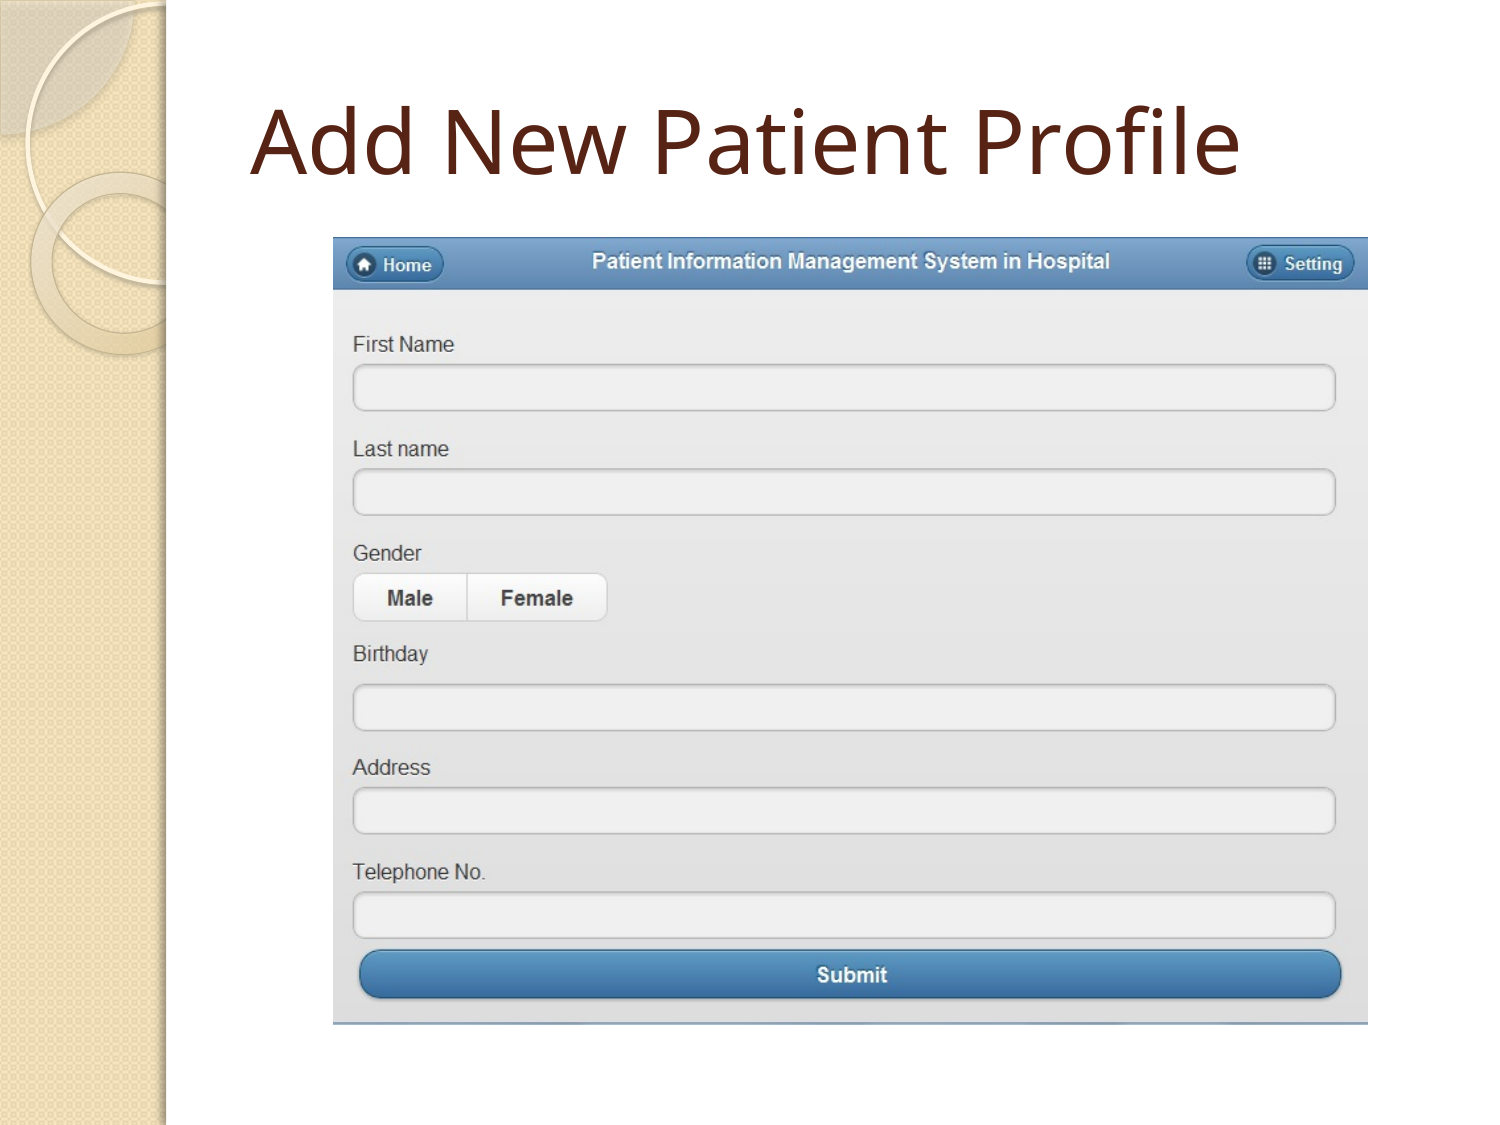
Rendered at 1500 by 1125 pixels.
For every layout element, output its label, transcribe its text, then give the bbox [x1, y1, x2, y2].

title Add New Patient Profile [235, 45, 1466, 233]
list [332, 237, 1369, 1026]
